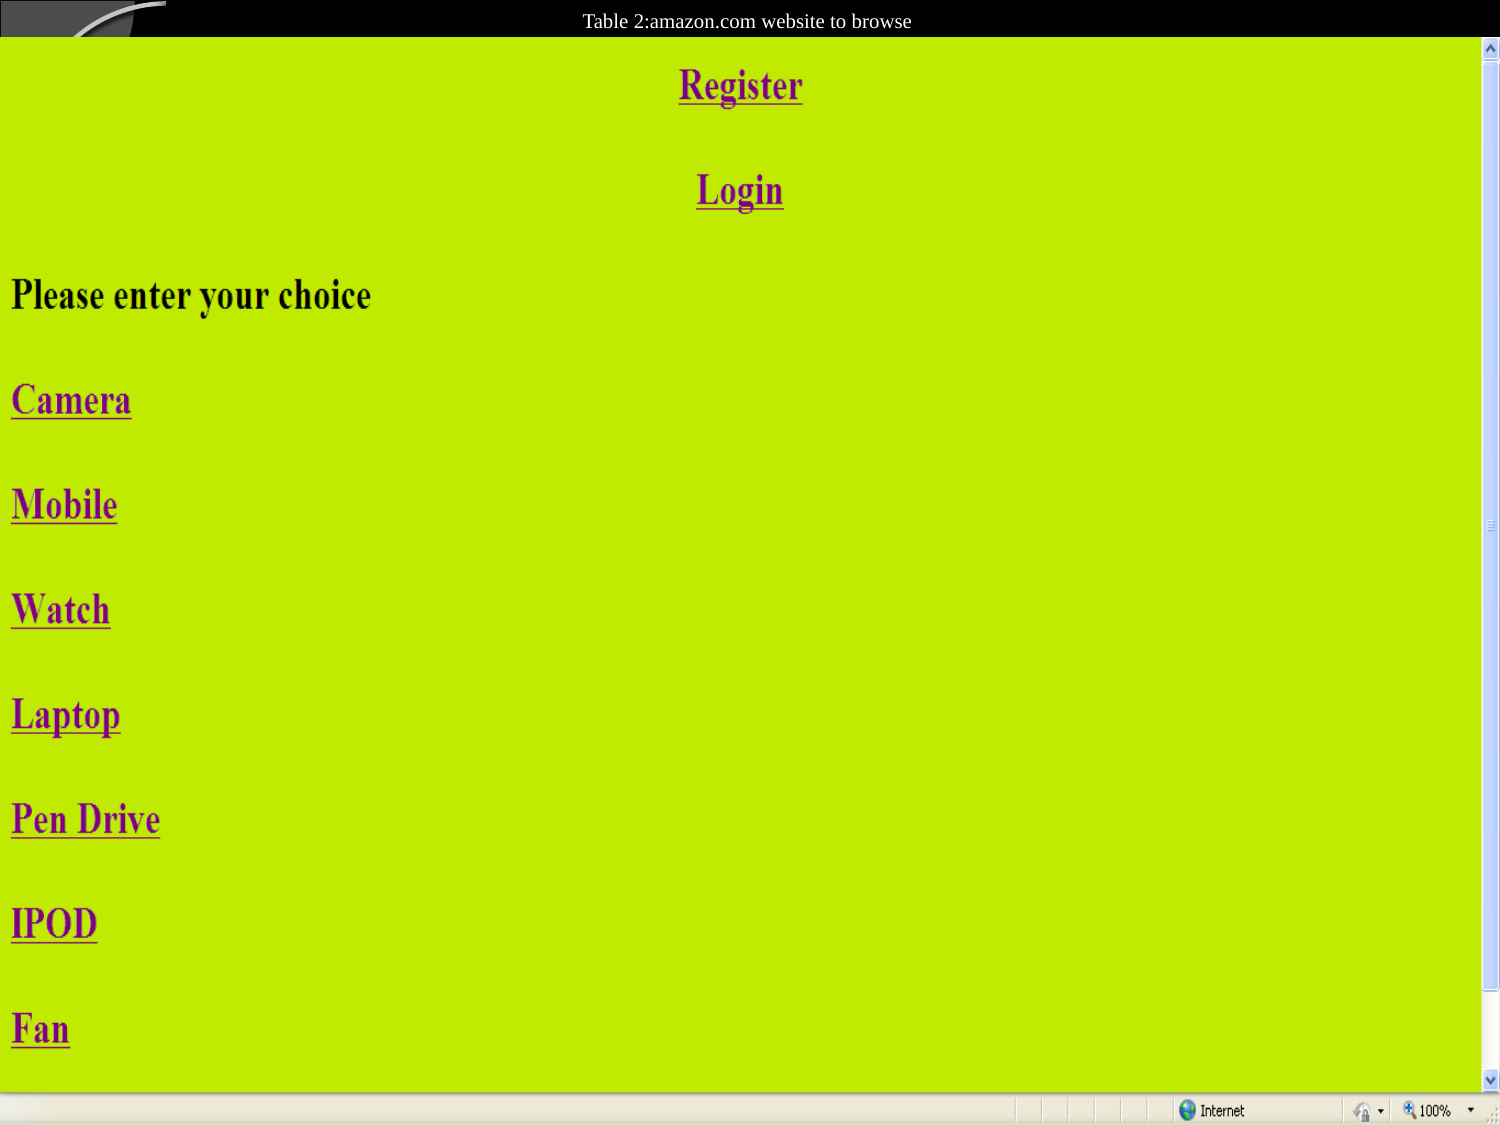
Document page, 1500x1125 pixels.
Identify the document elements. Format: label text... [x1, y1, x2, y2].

picture [0, 37, 1500, 1125]
text_box Table 2:amazon.com website to browse [0, 0, 1500, 35]
